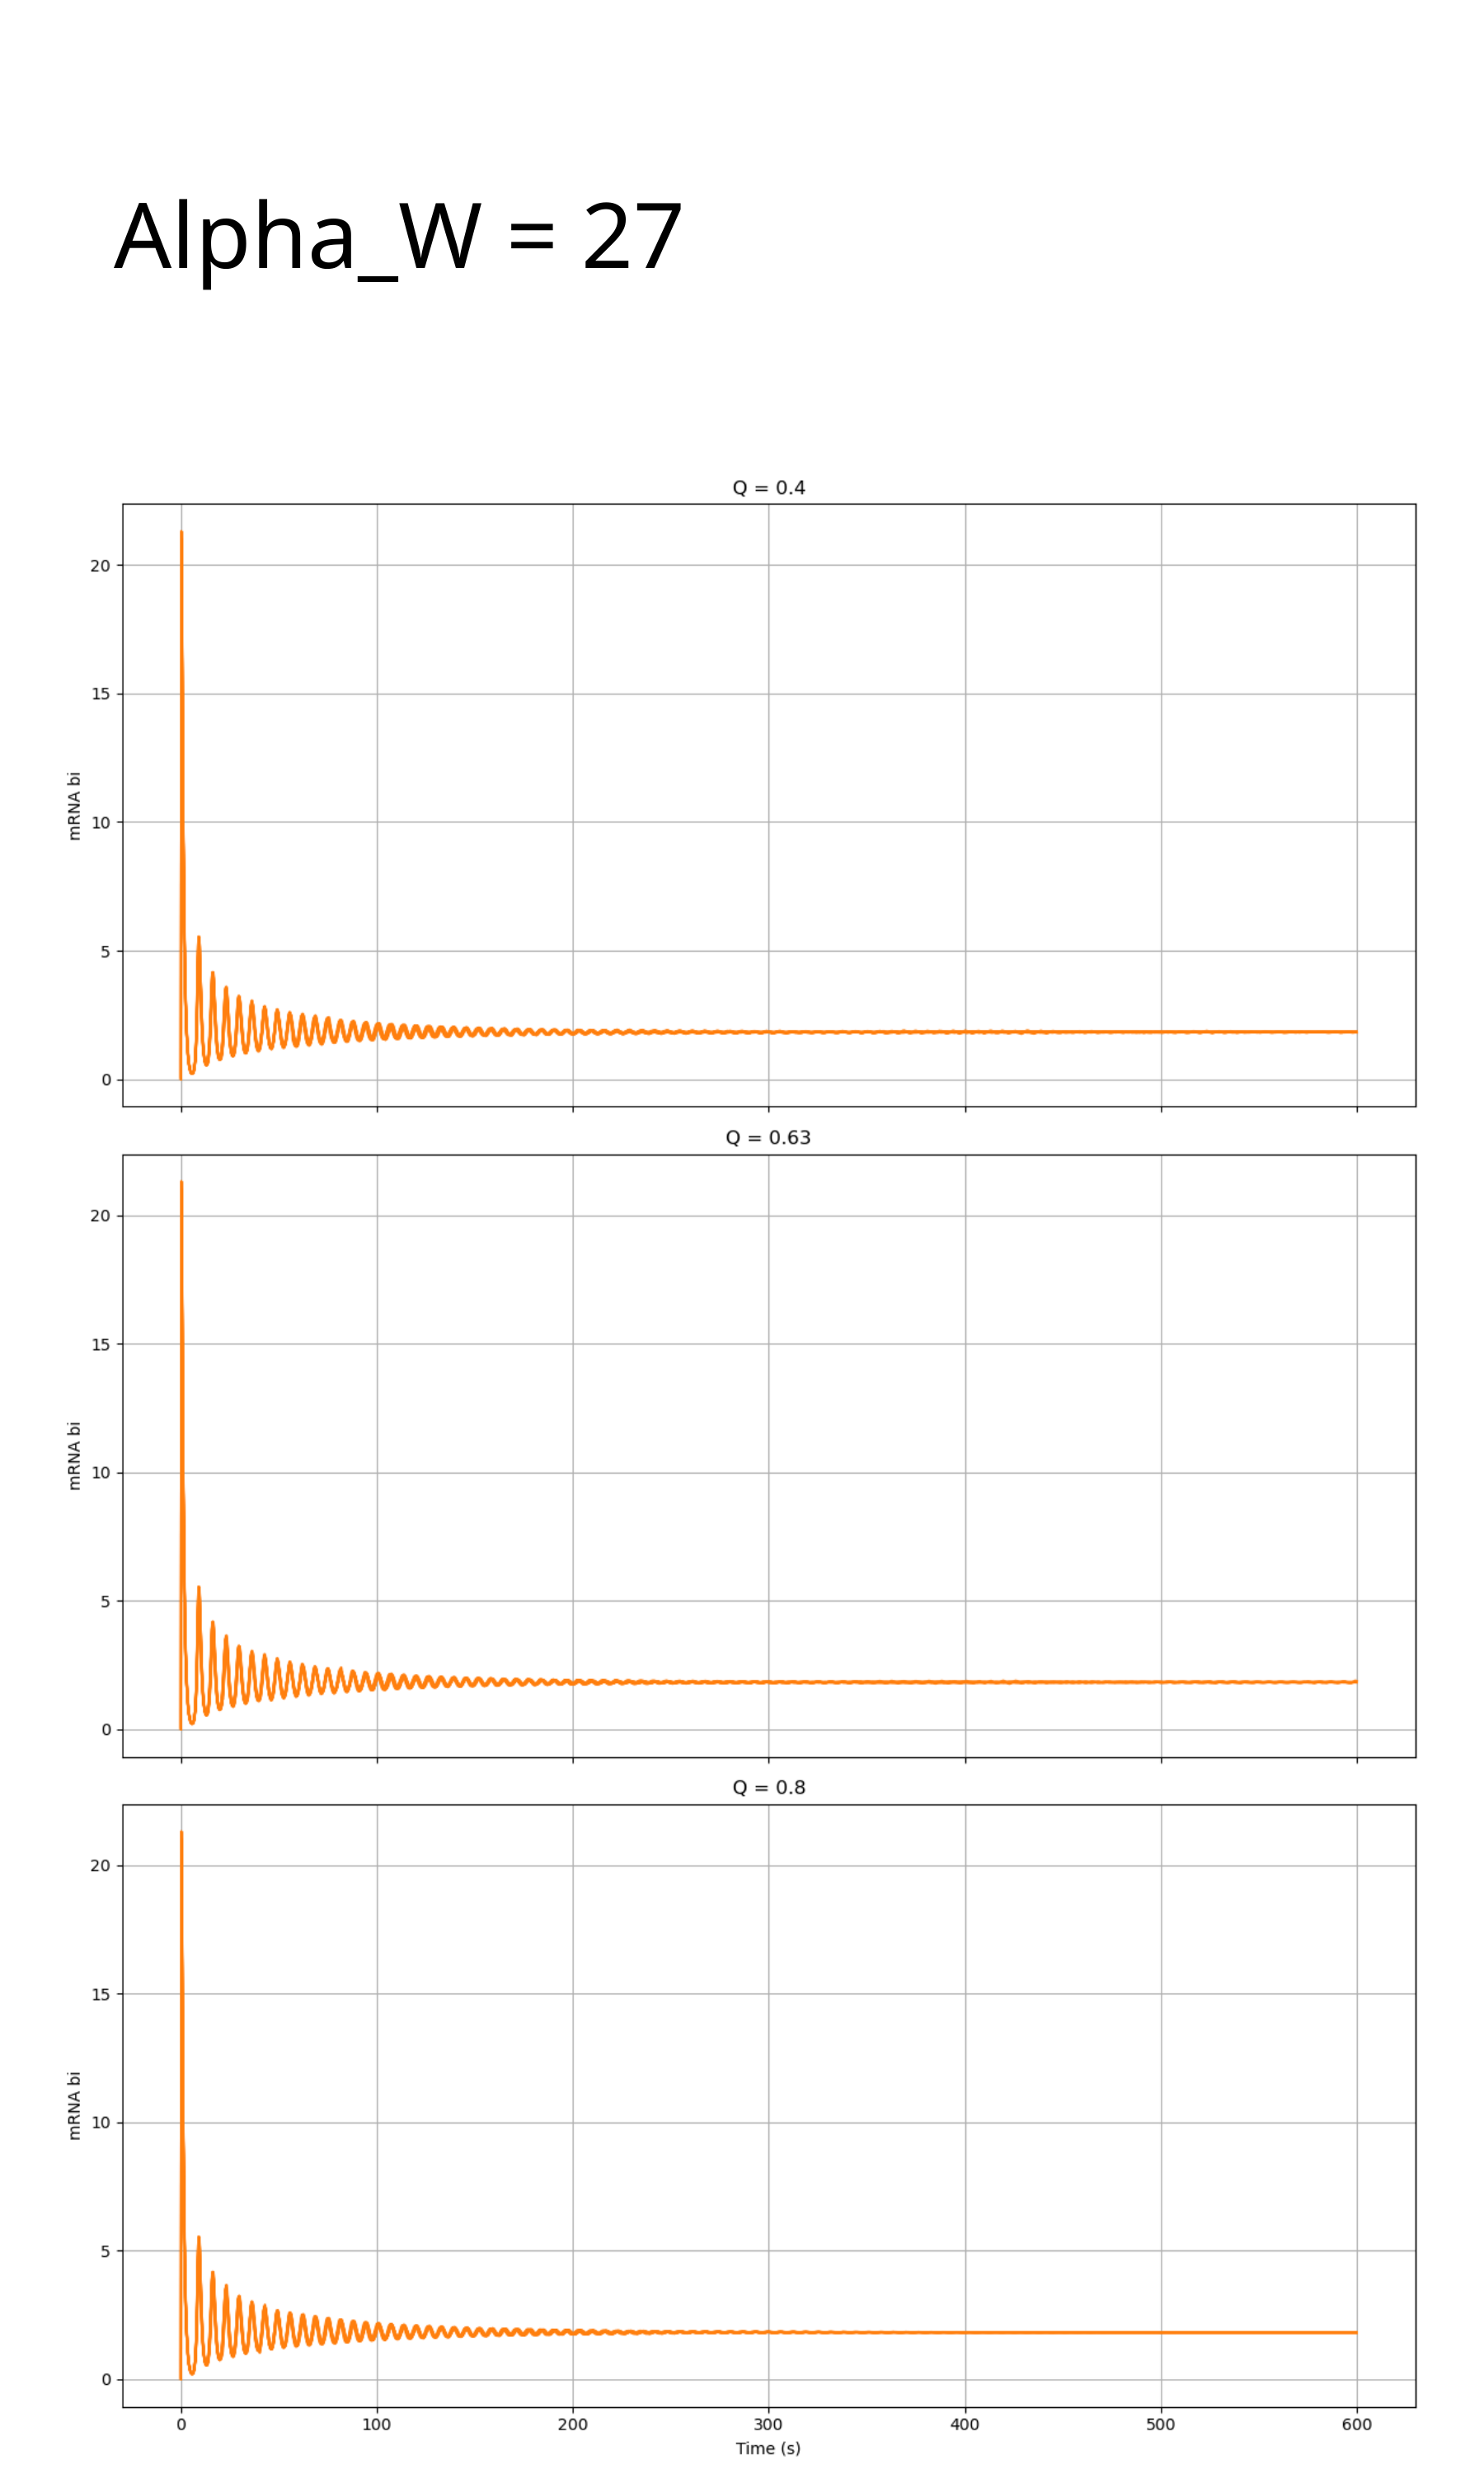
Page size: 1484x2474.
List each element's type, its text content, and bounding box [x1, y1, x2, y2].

title Alpha_W = 27 [101, 0, 1383, 400]
picture [50, 400, 1434, 2474]
